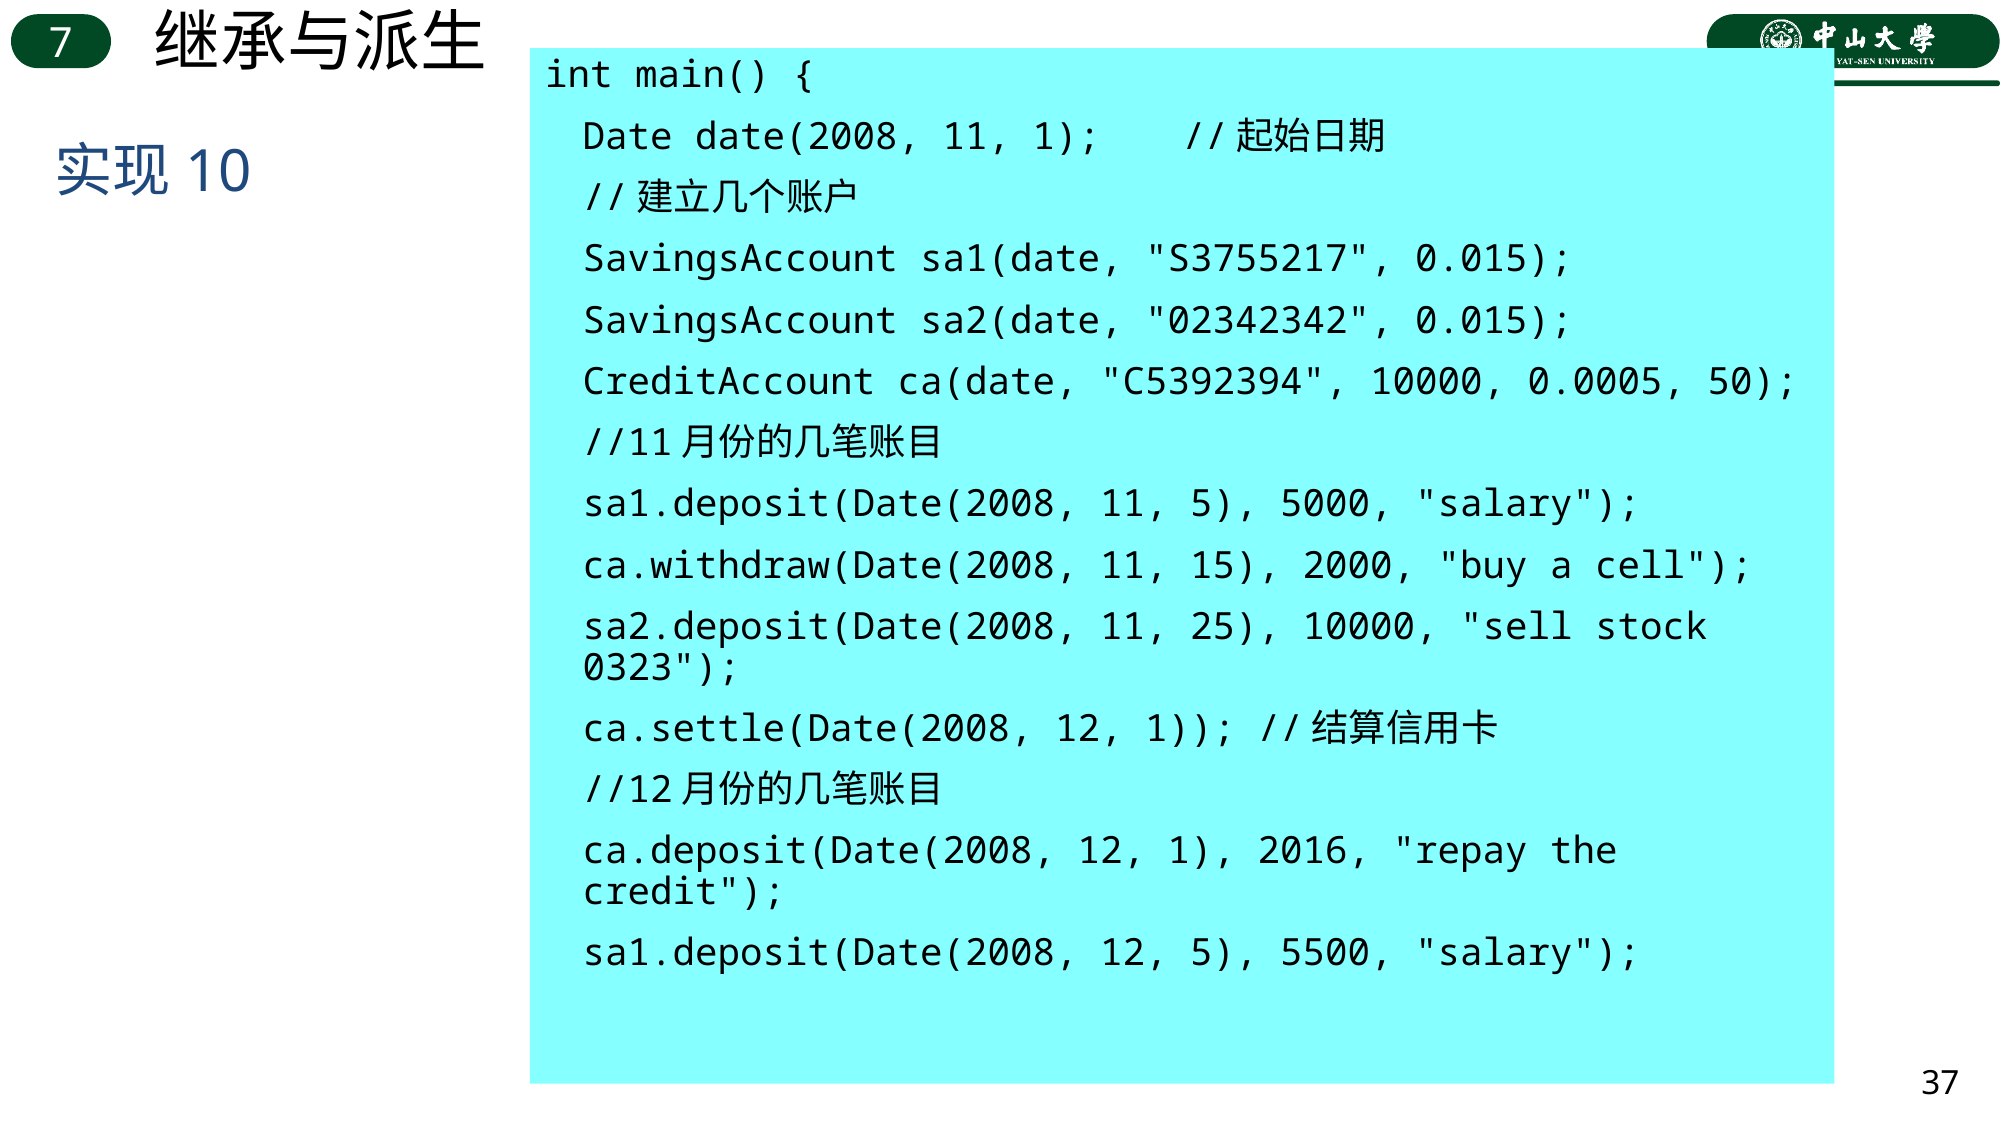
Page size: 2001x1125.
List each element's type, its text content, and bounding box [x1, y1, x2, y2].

list int main() { Date date(2008, 11, 1); //起始日期 //建立几个账户 SavingsAccount sa1(date, "S3755217", 0.015); SavingsAccount sa2(date, "02342342", 0.015); CreditAccount ca(date, "C5392394", 10000, 0.0005, 50); //11月份的几笔账目 sa1.deposit(Date(2008, 11, 5), 5000, "salary"); ca.withdraw(Date(2008, 11, 15), 2000, "buy a cell"); sa2.deposit(Date(2008, 11, 25), 10000, "sell stock 0323"); ca.settle(Date(2008, 12, 1)); //结算信用卡 //12月份的几笔账目 ca.deposit(Date(2008, 12, 1), 2016, "repay the credit"); sa1.deposit(Date(2008, 12, 5), 5500, "salary"); [529, 48, 1835, 1084]
text_box 继承与派生 [138, 0, 503, 87]
picture [1749, 8, 1957, 82]
text_box 7 [9, 13, 113, 70]
text_box 实现10 [39, 101, 529, 235]
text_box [1706, 14, 2000, 87]
slide_number 37 [1901, 1053, 1975, 1114]
